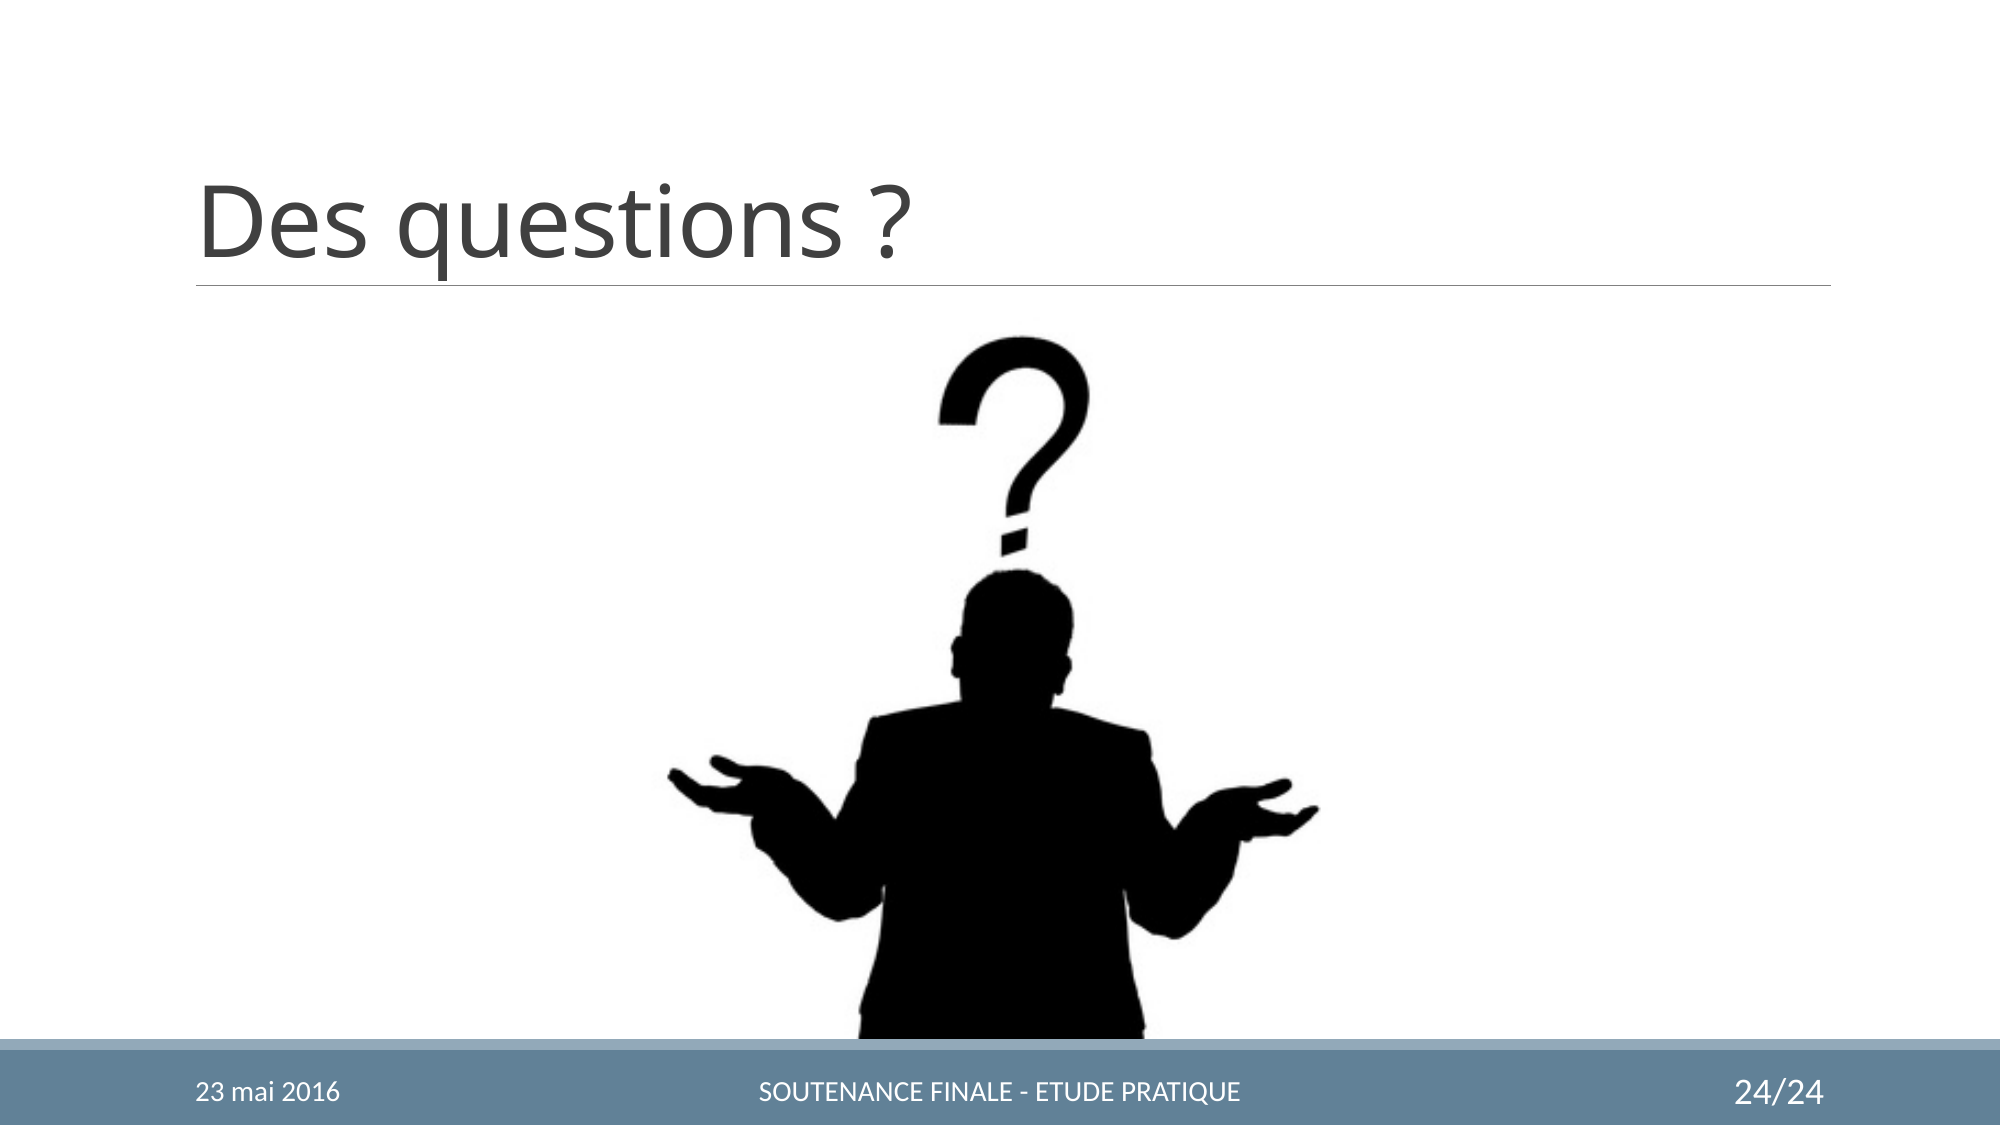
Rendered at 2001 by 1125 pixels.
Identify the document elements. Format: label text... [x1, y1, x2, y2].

footer Soutenance Finale - Etude pratique [604, 1059, 1396, 1120]
slide_number 23 mai 2016 [180, 1059, 586, 1120]
slide_number 24/24 [1624, 1059, 1840, 1120]
picture [599, 315, 1401, 1040]
title Des questions ? [180, 47, 1830, 285]
